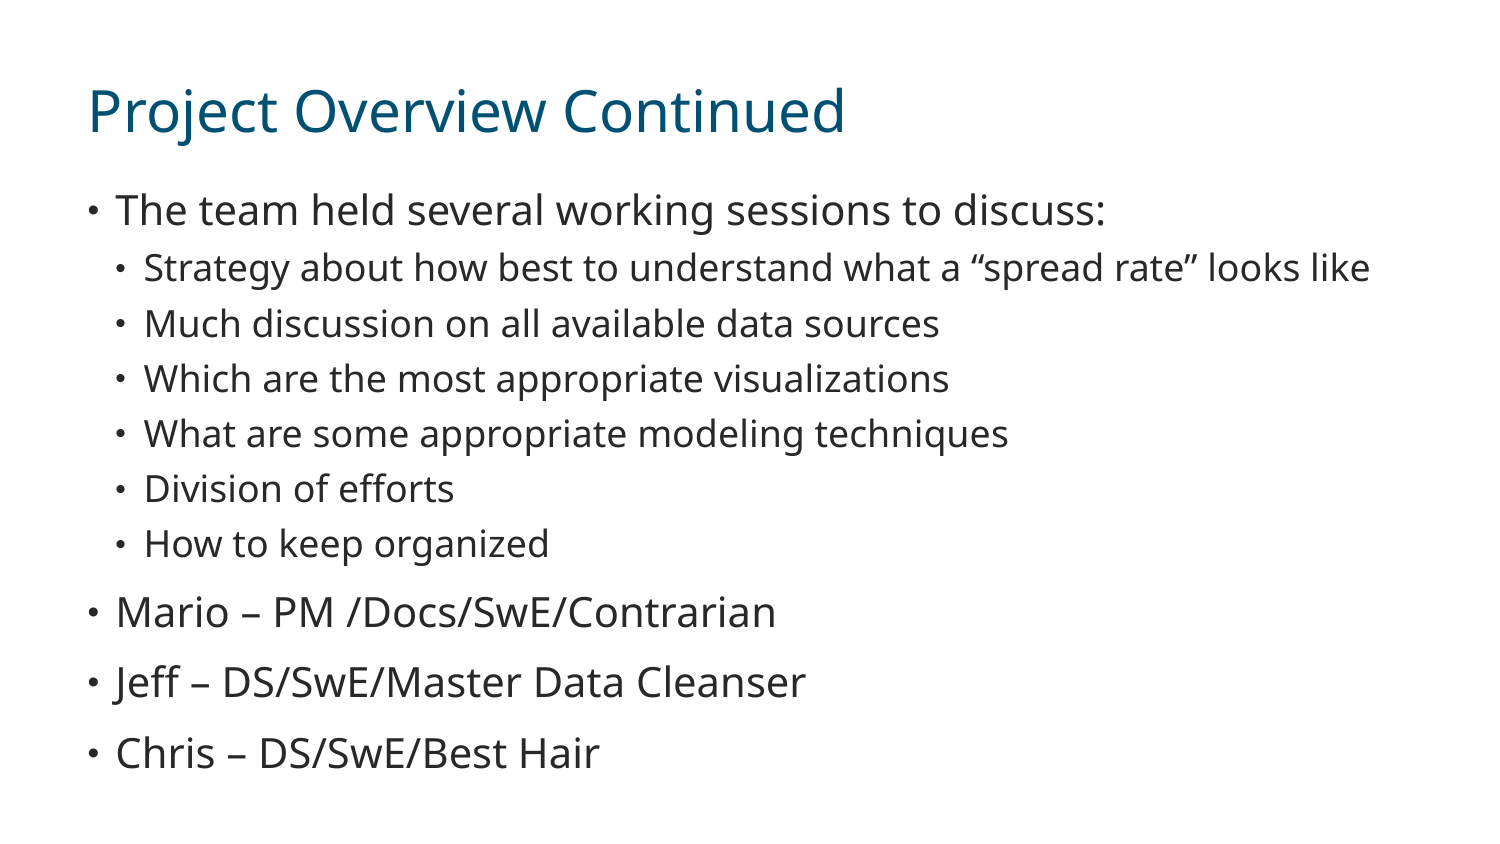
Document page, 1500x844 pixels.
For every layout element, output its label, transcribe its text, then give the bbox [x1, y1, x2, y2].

list The team held several working sessions to discuss: Strategy about how best to understand what a “spread rate” looks like Much discussion on all available data sources Which are the most appropriate visualizations What are some appropriate modeling techniques Division of efforts How to keep organized Mario – PM /Docs/SwE/Contrarian Jeff – DS/SwE/Master Data Cleanser Chris – DS/SwE/Best Hair [72, 180, 1428, 737]
text_box [71, 764, 552, 814]
title Project Overview Continued [72, 31, 1428, 152]
